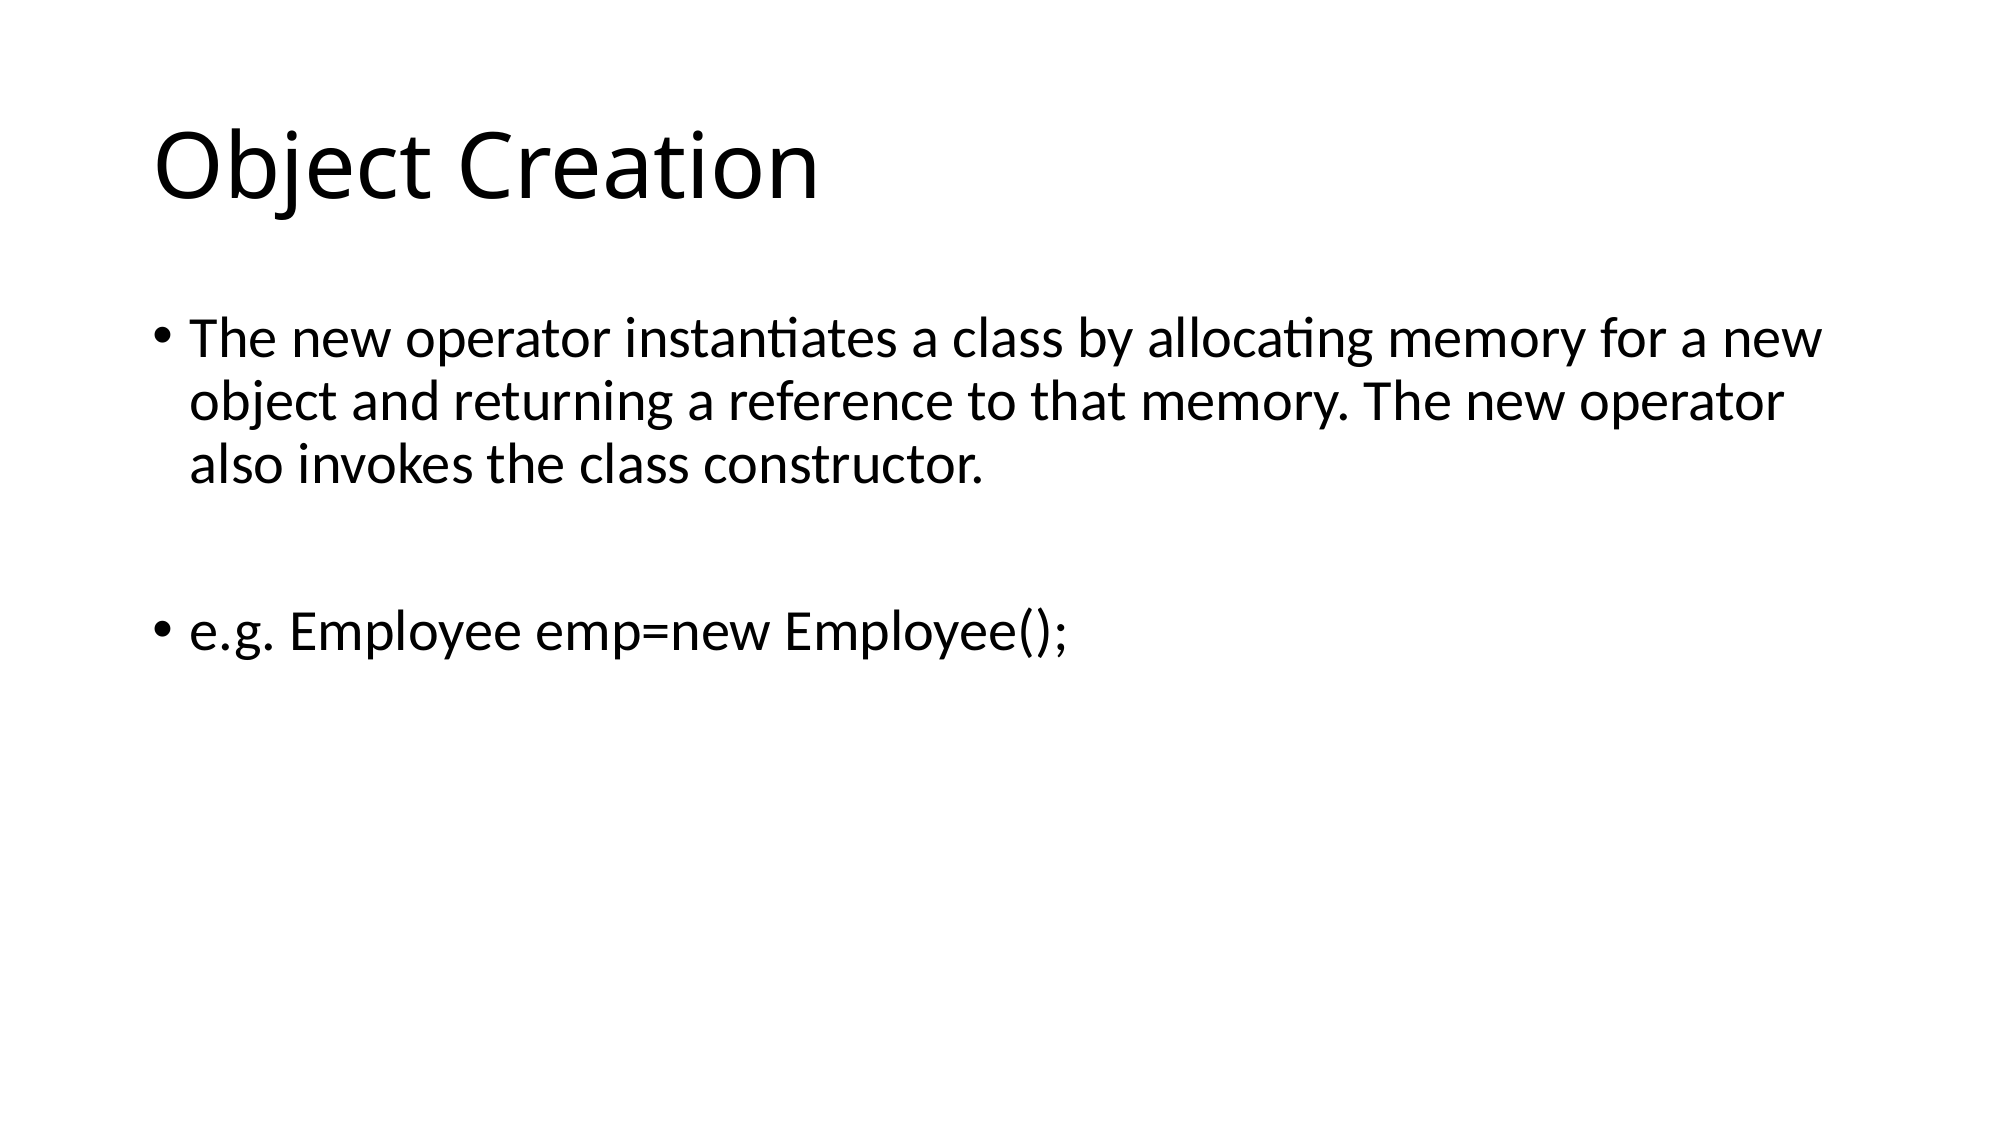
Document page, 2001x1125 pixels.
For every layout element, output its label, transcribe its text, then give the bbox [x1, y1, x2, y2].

title Object Creation [137, 59, 1863, 278]
list The new operator instantiates a class by allocating memory for a new object and returning a reference to that memory. The new operator also invokes the class constructor. e.g. Employee emp=new Employee(); [137, 299, 1863, 1014]
